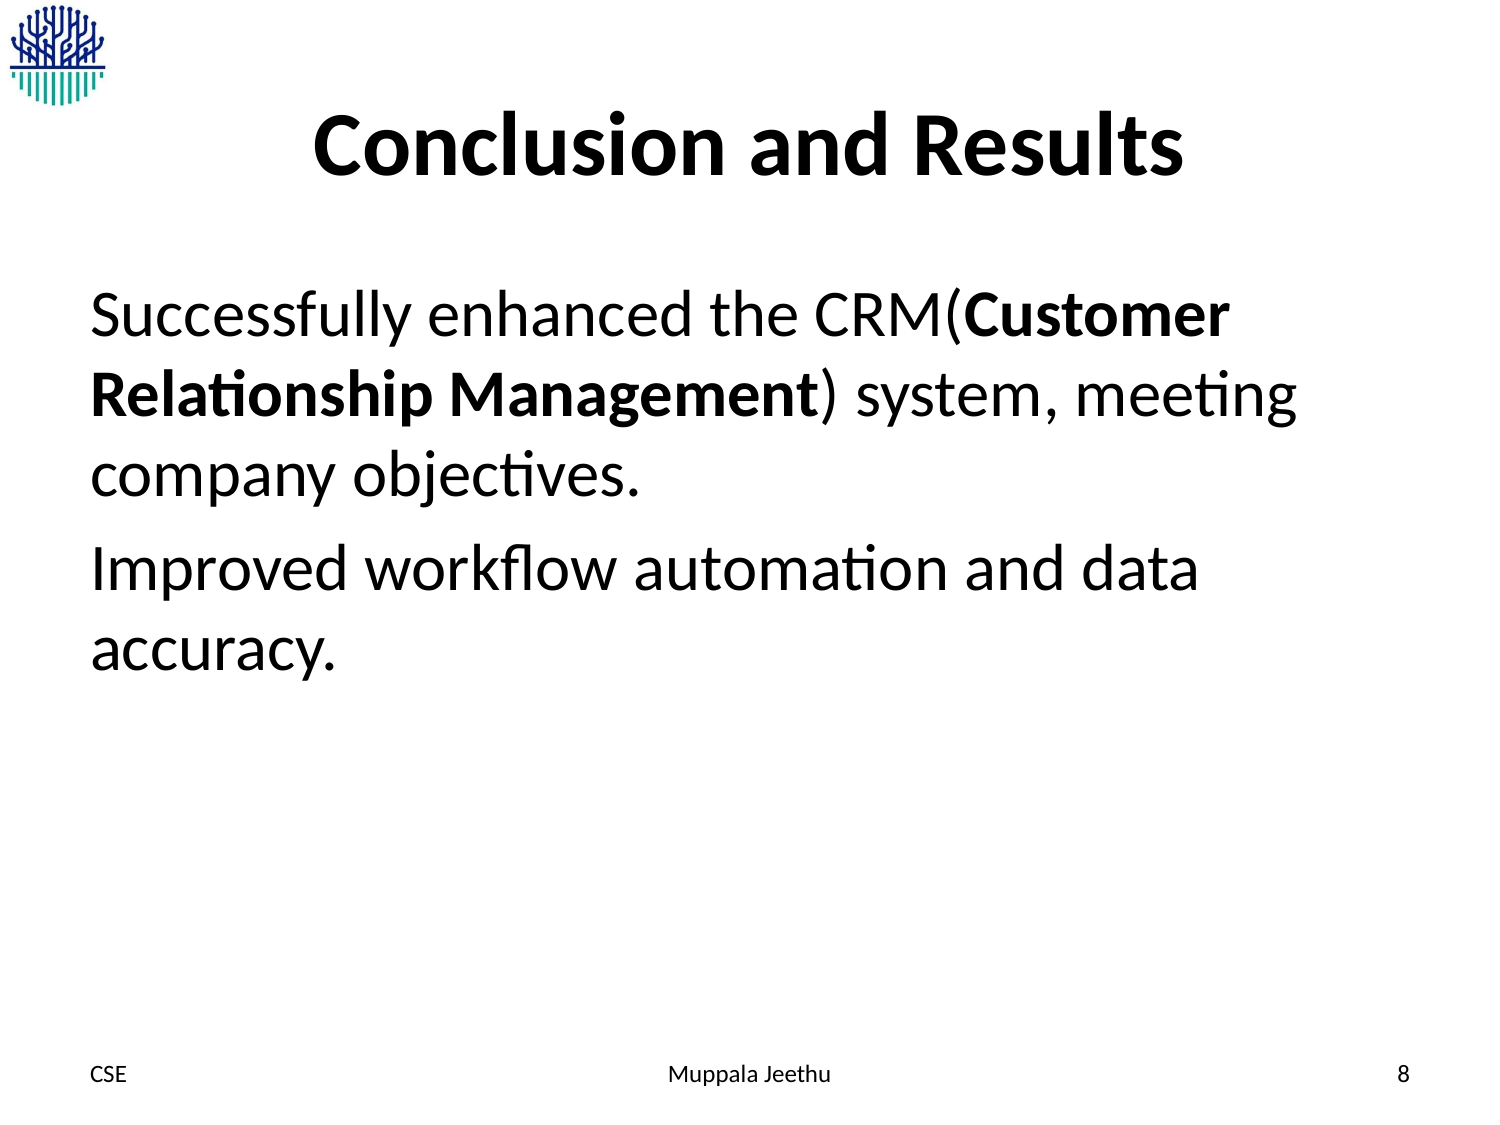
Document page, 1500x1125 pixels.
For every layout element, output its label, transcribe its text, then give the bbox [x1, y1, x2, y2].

picture [0, 0, 113, 113]
list Successfully enhanced the CRM(Customer Relationship Management) system, meeting company objectives. Improved workflow automation and data accuracy. [75, 262, 1425, 1005]
footer Muppala Jeethu [512, 1042, 988, 1103]
title Conclusion and Results [75, 45, 1425, 233]
slide_number CSE [75, 1042, 425, 1103]
slide_number 8 [1074, 1042, 1425, 1103]
